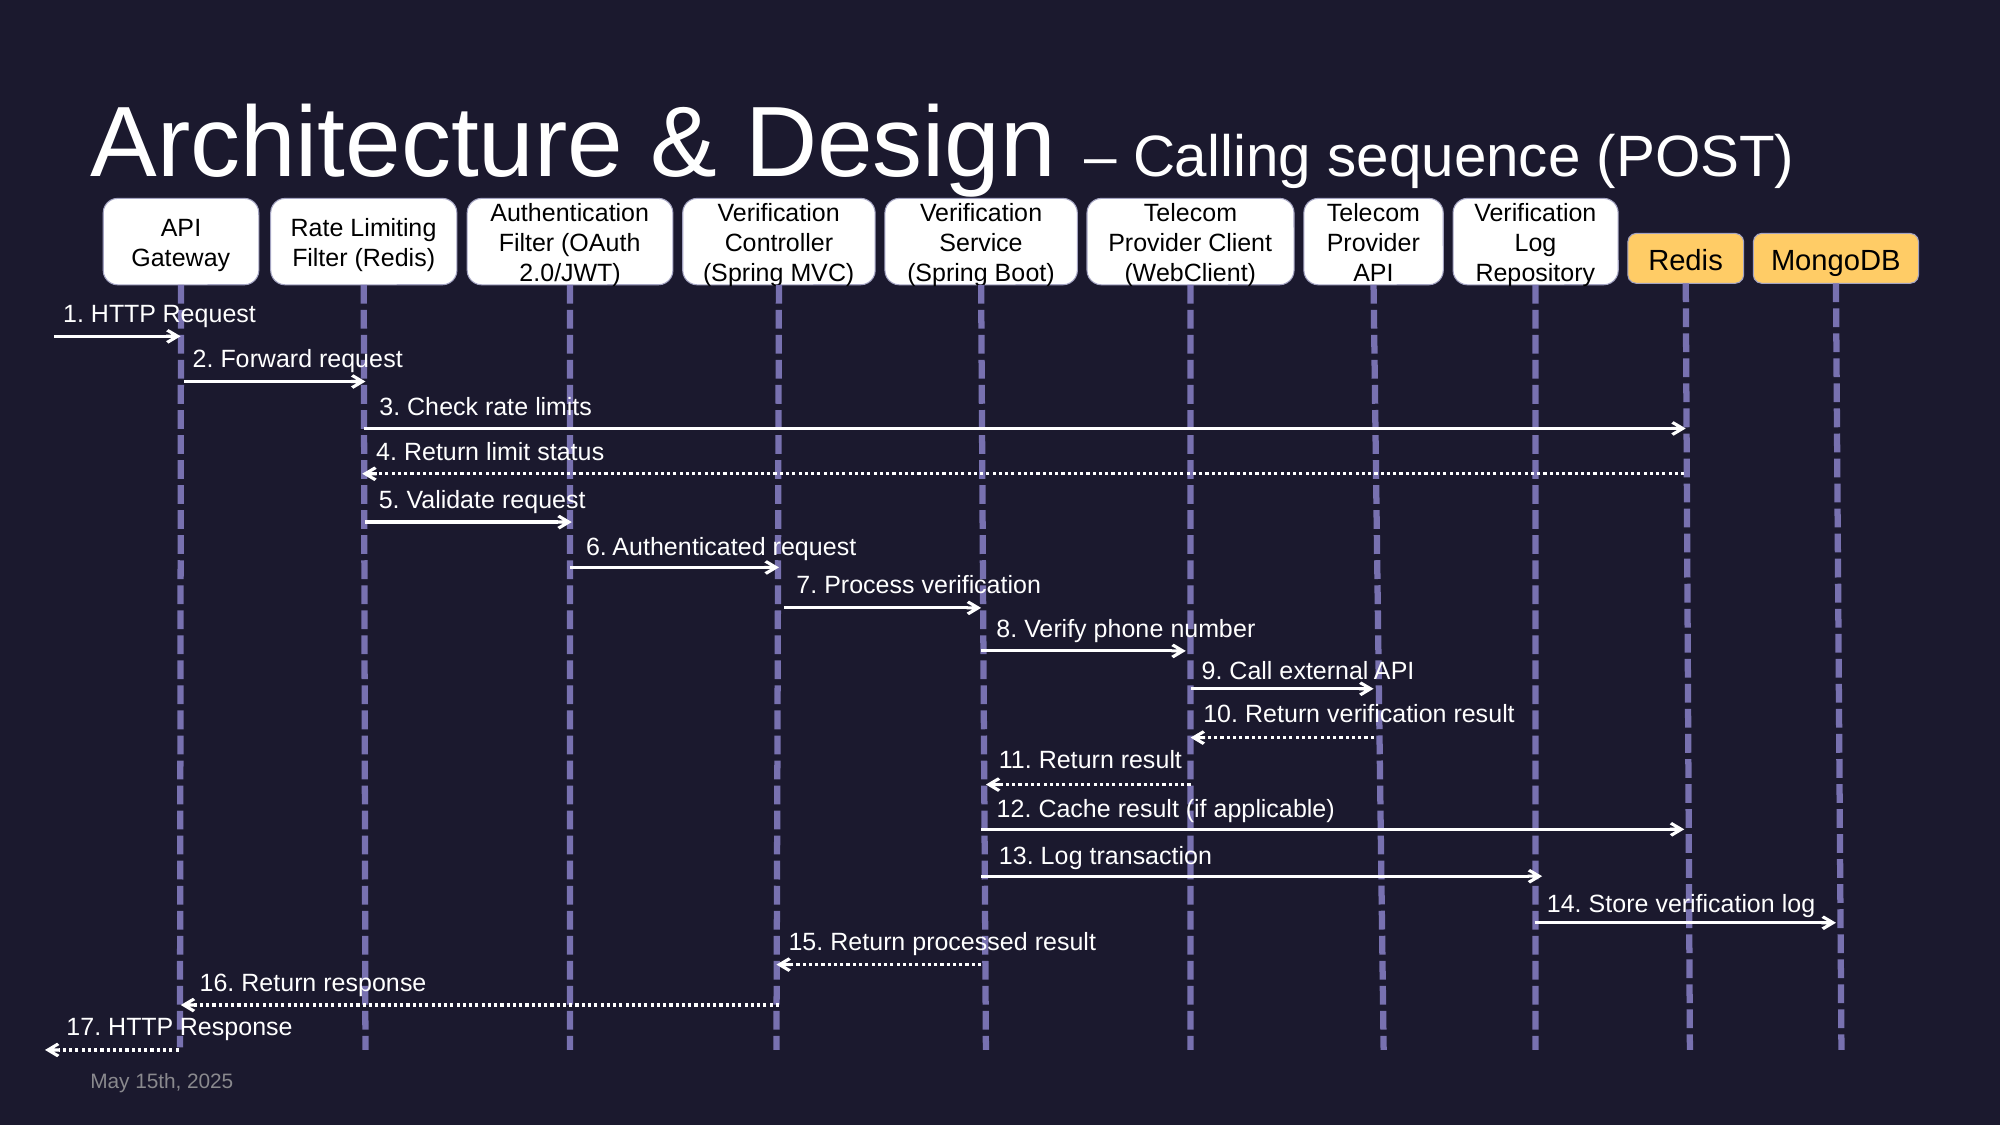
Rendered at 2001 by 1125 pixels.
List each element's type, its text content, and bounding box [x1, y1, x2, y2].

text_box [981, 651, 986, 829]
text_box 10. Return verification result [1384, 690, 1531, 736]
text_box 1. HTTP Request [182, 289, 272, 335]
text_box 16. Return response [366, 959, 443, 1004]
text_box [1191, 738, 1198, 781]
text_box 12. Cache result (if applicable) [986, 785, 1190, 829]
text_box 17. HTTP Response [51, 1002, 180, 1048]
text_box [981, 877, 986, 1050]
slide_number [90, 1067, 522, 1093]
title Architecture & Design – Calling sequence (POST) [90, 90, 1911, 209]
text_box Verification Service (Spring Boot) [884, 197, 1078, 286]
text_box 12. Cache result (if applicable) [1191, 784, 1351, 829]
text_box Telecom Provider API [1303, 197, 1444, 286]
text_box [981, 429, 986, 473]
text_box 4. Return limit status [366, 429, 570, 473]
text_box Verification Controller (Spring MVC) [682, 197, 876, 286]
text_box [1685, 283, 1690, 922]
text_box Redis [1627, 232, 1745, 284]
text_box 17. HTTP Response [182, 1006, 309, 1048]
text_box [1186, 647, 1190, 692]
text_box 13. Log transaction [1191, 831, 1228, 876]
text_box 2. Forward request [182, 335, 363, 380]
text_box API Gateway [102, 197, 260, 286]
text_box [1835, 283, 1842, 1050]
text_box Verification Log Repository [1452, 197, 1619, 286]
text_box 1. HTTP Request [48, 289, 180, 335]
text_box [1373, 429, 1384, 473]
text_box 14. Store verification log [1690, 880, 1832, 922]
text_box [1373, 284, 1384, 428]
text_box Telecom Provider Client (WebClient) [1086, 197, 1295, 286]
text_box 15. Return processed result [779, 917, 981, 963]
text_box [981, 474, 986, 650]
text_box 16. Return response [184, 959, 363, 1004]
text_box 11. Return result [986, 736, 1190, 781]
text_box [1373, 877, 1384, 1050]
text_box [1373, 830, 1384, 876]
text_box 3. Check rate limits [366, 383, 570, 428]
text_box 8. Verify phone number [986, 605, 1190, 650]
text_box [1685, 923, 1690, 1050]
text_box 8. Verify phone number [1191, 605, 1271, 647]
text_box 6. Authenticated request [571, 522, 776, 567]
text_box 3. Check rate limits [571, 383, 608, 428]
text_box Rate Limiting Filter (Redis) [270, 197, 458, 286]
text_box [981, 830, 986, 876]
text_box Authentication Filter (OAuth 2.0/JWT) [466, 197, 674, 286]
text_box 7. Process verification [781, 561, 981, 607]
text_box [1373, 474, 1384, 829]
text_box 5. Validate request [571, 475, 602, 521]
text_box 2. Forward request [366, 335, 425, 380]
text_box 15. Return processed result [986, 917, 1112, 963]
text_box 10. Return verification result [1191, 690, 1373, 736]
text_box 5. Validate request [366, 475, 570, 521]
text_box 4. Return limit status [571, 429, 620, 473]
text_box 9. Call external API [1384, 647, 1430, 690]
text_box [981, 284, 986, 428]
text_box 14. Store verification log [1536, 880, 1685, 922]
text_box 6. Authenticated request [779, 522, 872, 568]
text_box 13. Log transaction [986, 831, 1190, 876]
text_box MongoDB [1752, 232, 1920, 284]
text_box 7. Process verification [986, 561, 1057, 605]
text_box 9. Call external API [1191, 647, 1373, 688]
